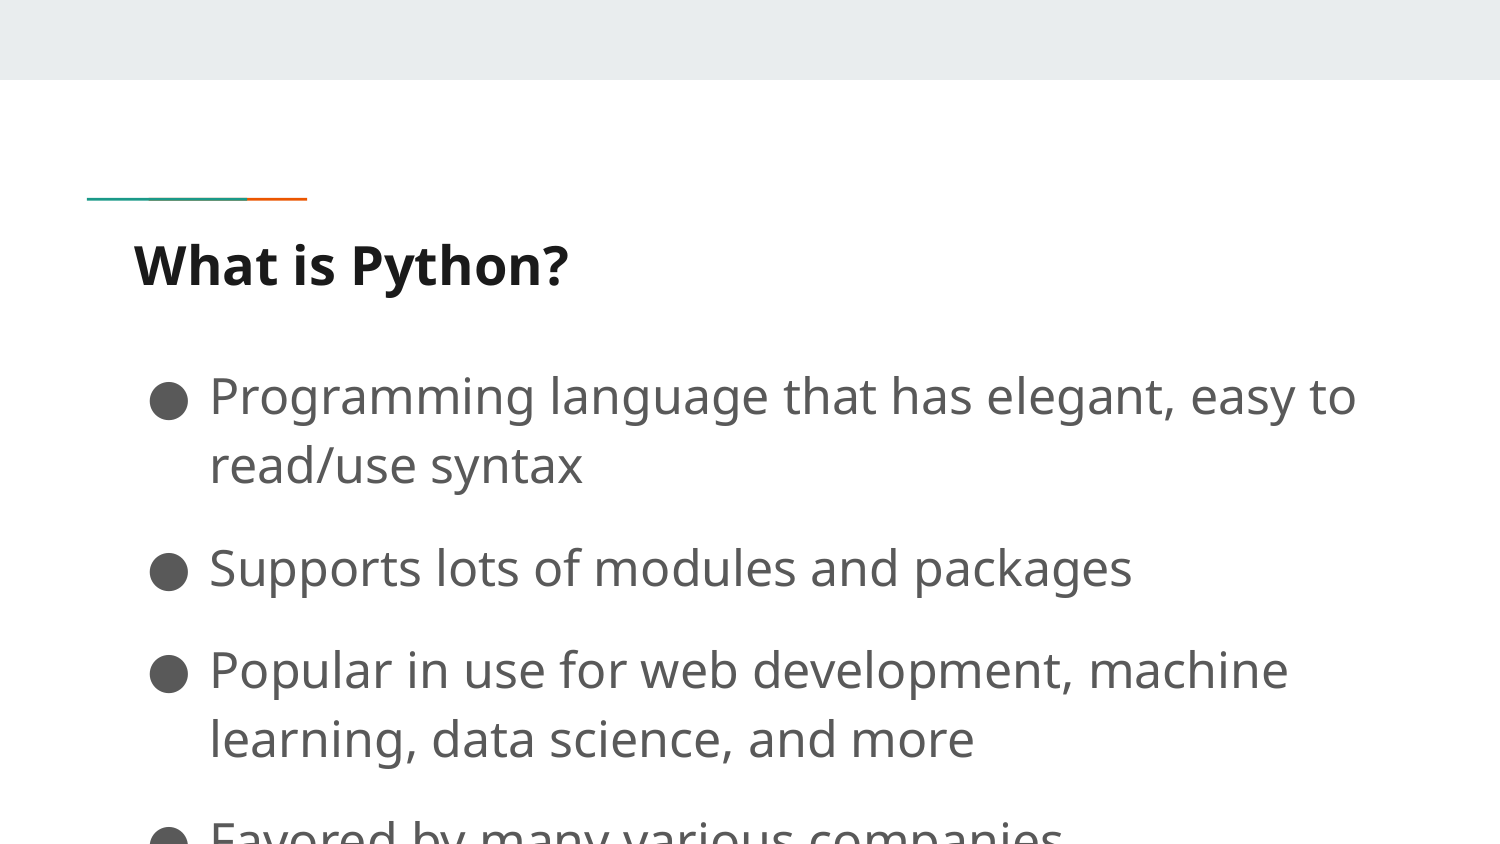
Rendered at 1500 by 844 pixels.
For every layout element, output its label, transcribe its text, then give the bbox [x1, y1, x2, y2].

title What is Python? [119, 216, 1381, 305]
list Programming language that has elegant, easy to read/use syntax Supports lots of modules and packages Popular in use for web development, machine learning, data science, and more Favored by many various companies [119, 341, 1381, 712]
